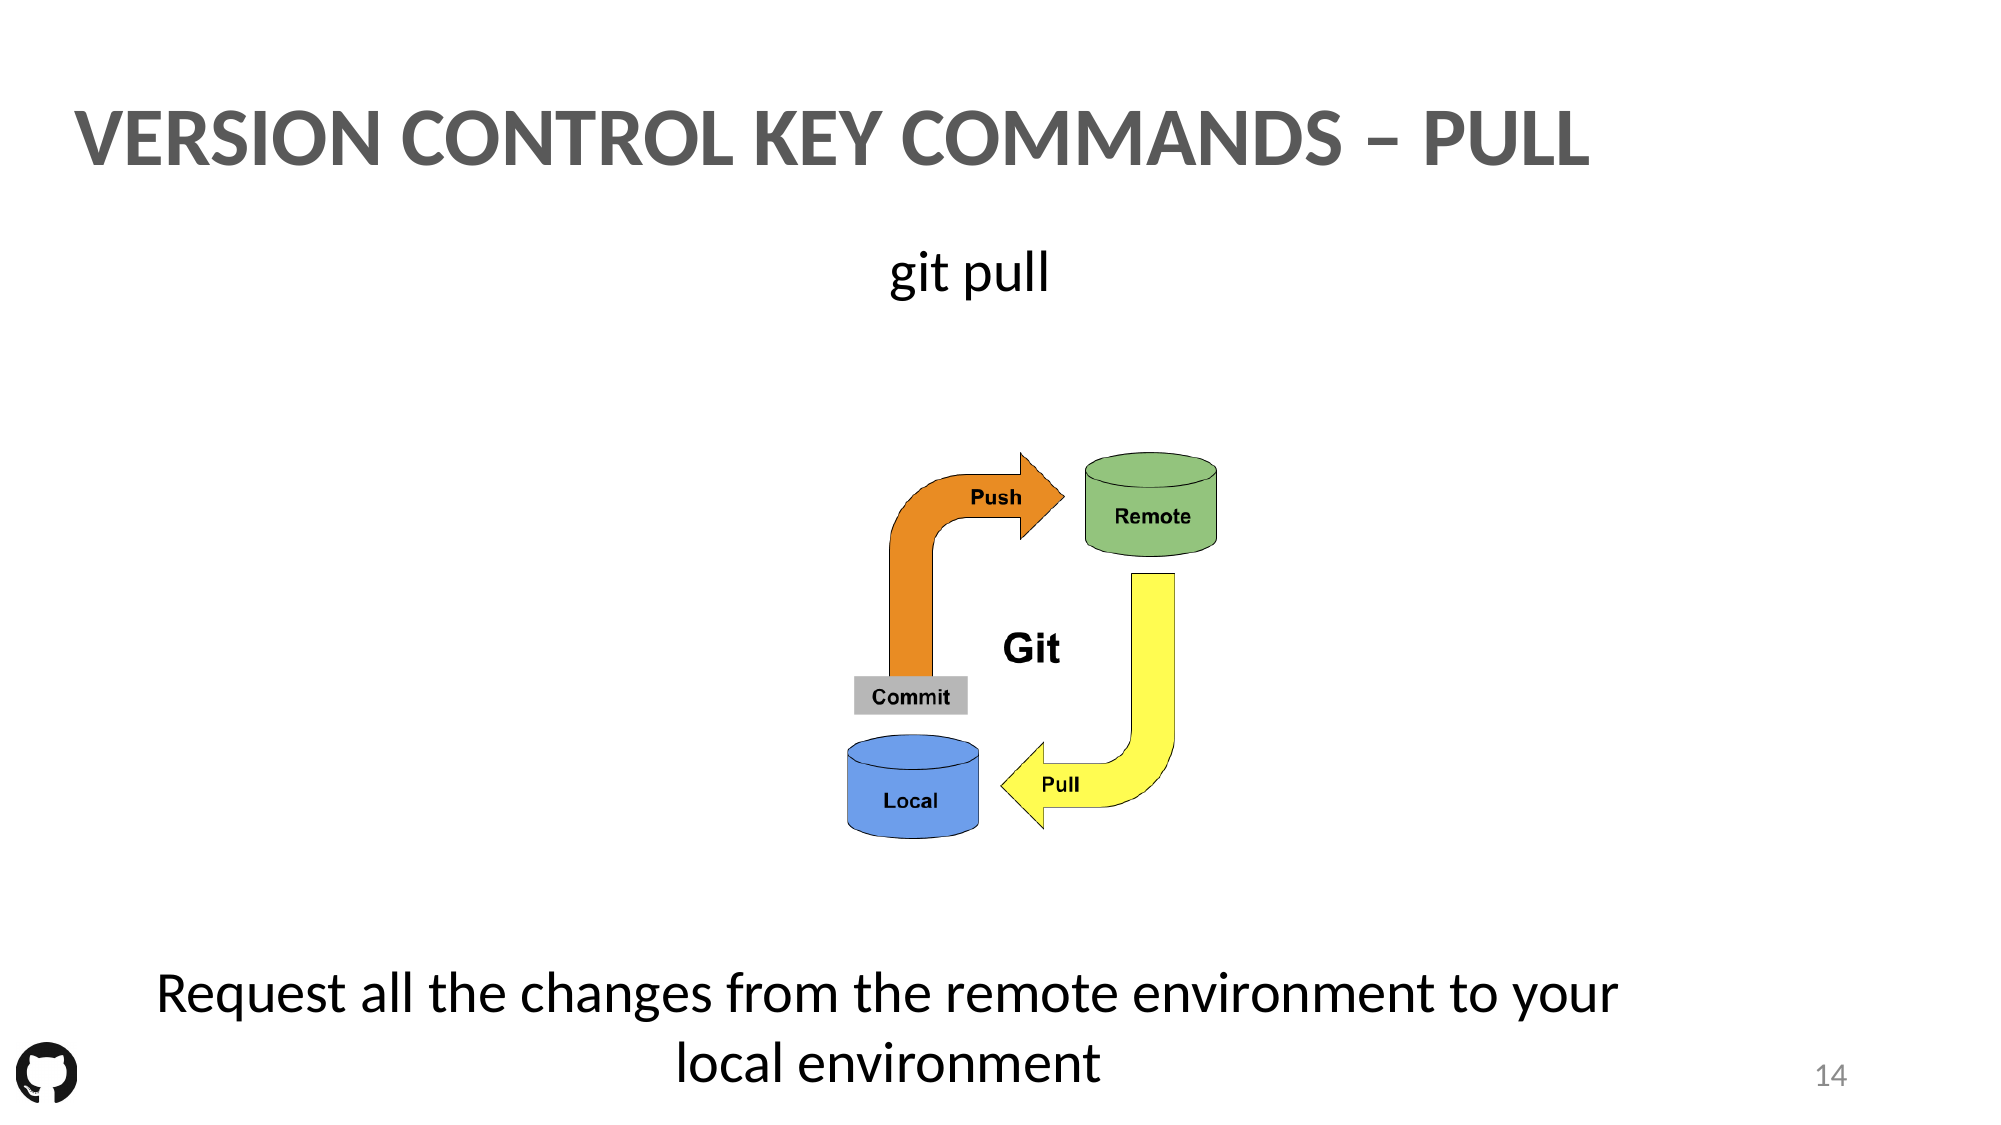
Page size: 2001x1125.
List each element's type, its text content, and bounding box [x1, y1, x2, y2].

picture [16, 1042, 77, 1103]
text_box git pull [527, 225, 1413, 310]
text_box Request all the changes from the remote environment to your local environment [92, 947, 1685, 1102]
title VERSION CONTROL KEY COMMANDS – PULL [59, 80, 1844, 197]
picture [578, 327, 1422, 960]
slide_number 14 [1412, 1042, 1863, 1103]
